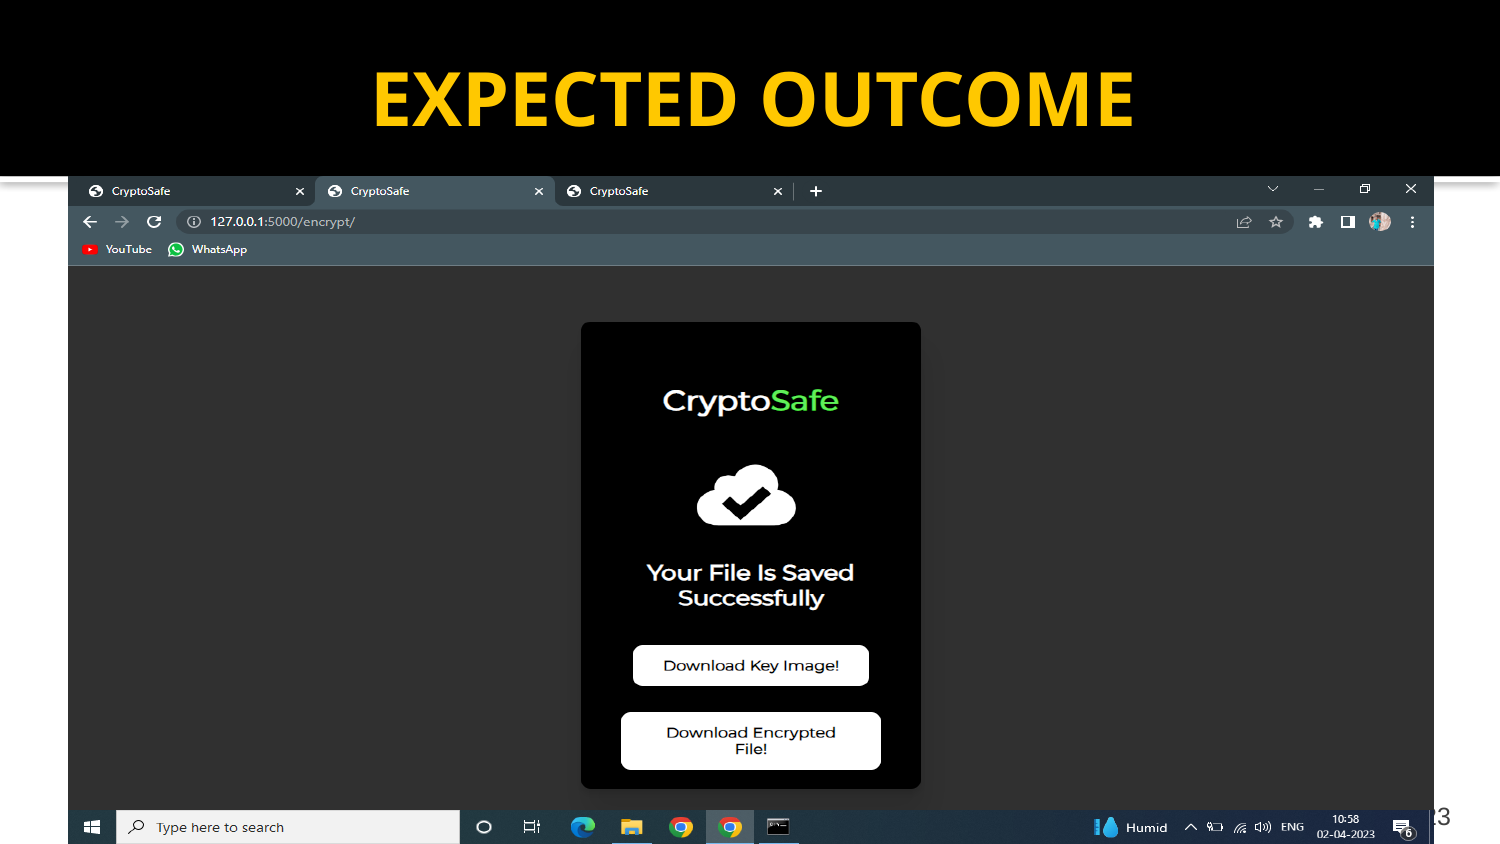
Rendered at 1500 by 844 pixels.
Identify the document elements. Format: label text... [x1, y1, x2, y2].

picture [68, 176, 1434, 844]
title EXPECTED OUTCOME [75, 19, 1425, 174]
slide_number ‹#› [1437, 796, 1467, 831]
